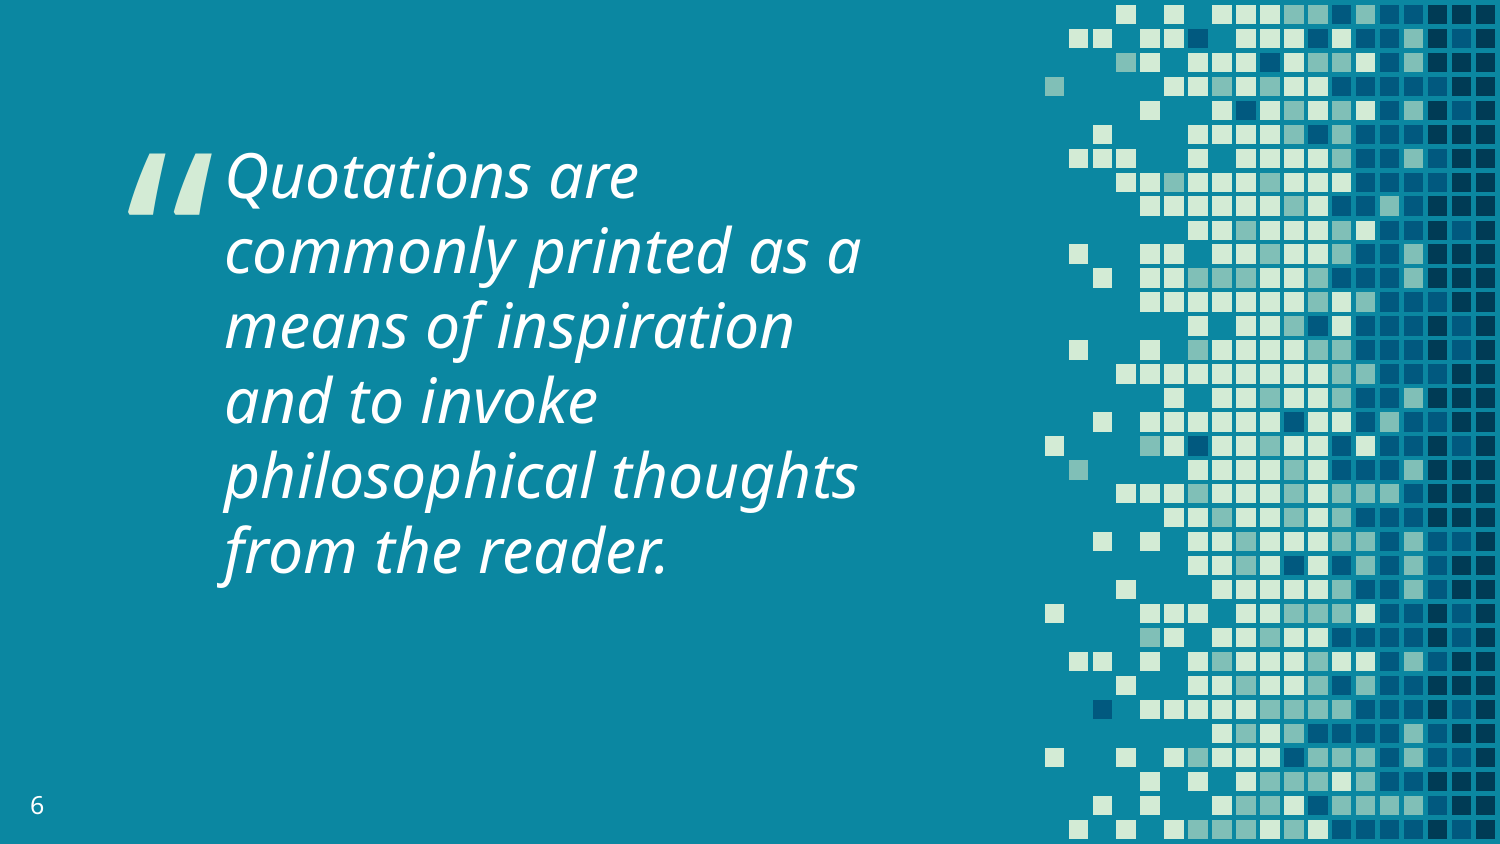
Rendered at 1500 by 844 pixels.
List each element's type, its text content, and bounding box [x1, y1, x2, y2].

slide_number 6 [15, 774, 105, 839]
list Quotations are commonly printed as a means of inspiration and to invoke philosophical thoughts from the reader. [209, 121, 912, 727]
